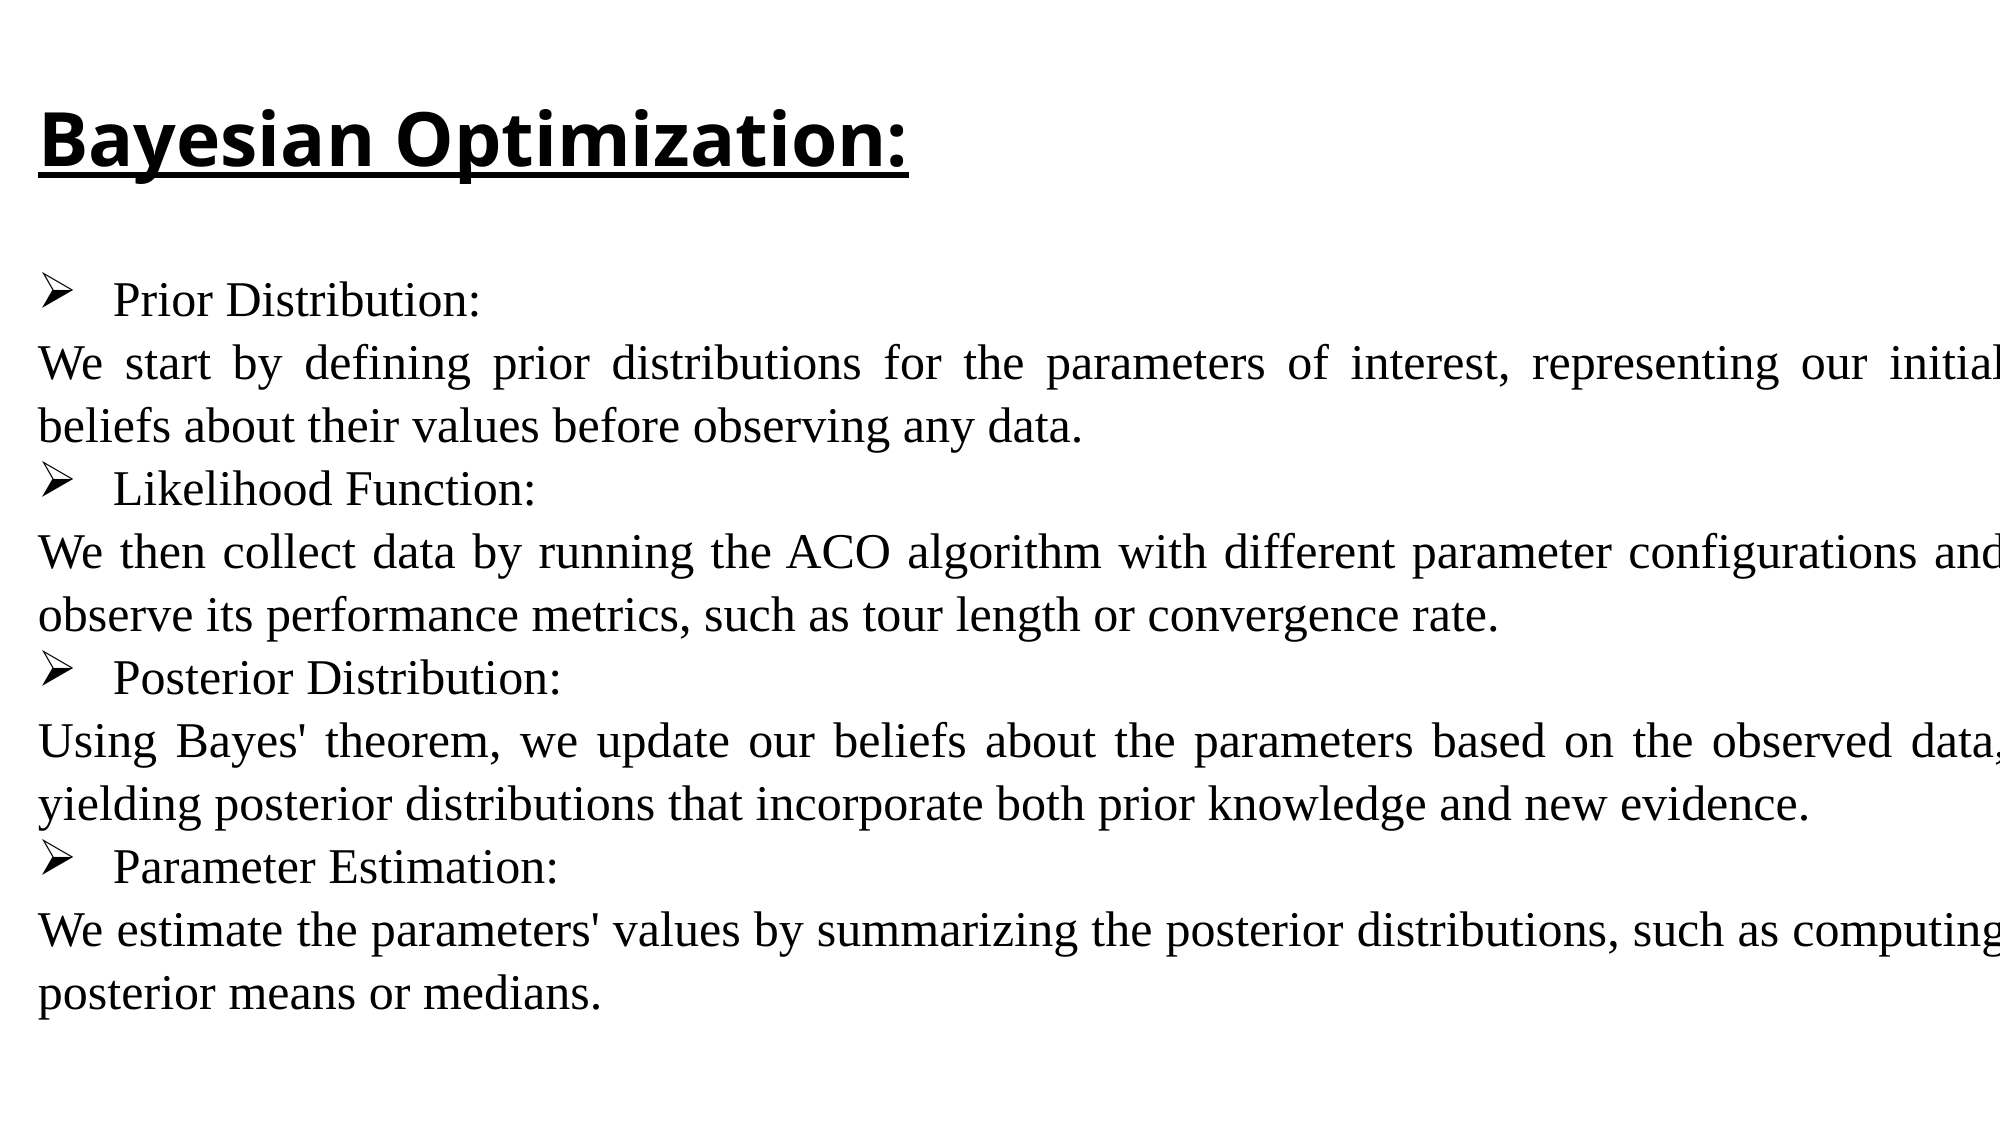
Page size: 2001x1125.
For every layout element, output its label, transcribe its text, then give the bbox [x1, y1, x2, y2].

text_box Prior Distribution: We start by defining prior distributions for the parameters of interest, representing our initial beliefs about their values before observing any data. Likelihood Function: We then collect data by running the ACO algorithm with different parameter configurations and observe its performance metrics, such as tour length or convergence rate. Posterior Distribution: Using Bayes' theorem, we update our beliefs about the parameters based on the observed data, yielding posterior distributions that incorporate both prior knowledge and new evidence. Parameter Estimation: We estimate the parameters' values by summarizing the posterior distributions, such as computing posterior means or medians. [23, 190, 2000, 1027]
text_box Bayesian Optimization: [23, 84, 1023, 189]
